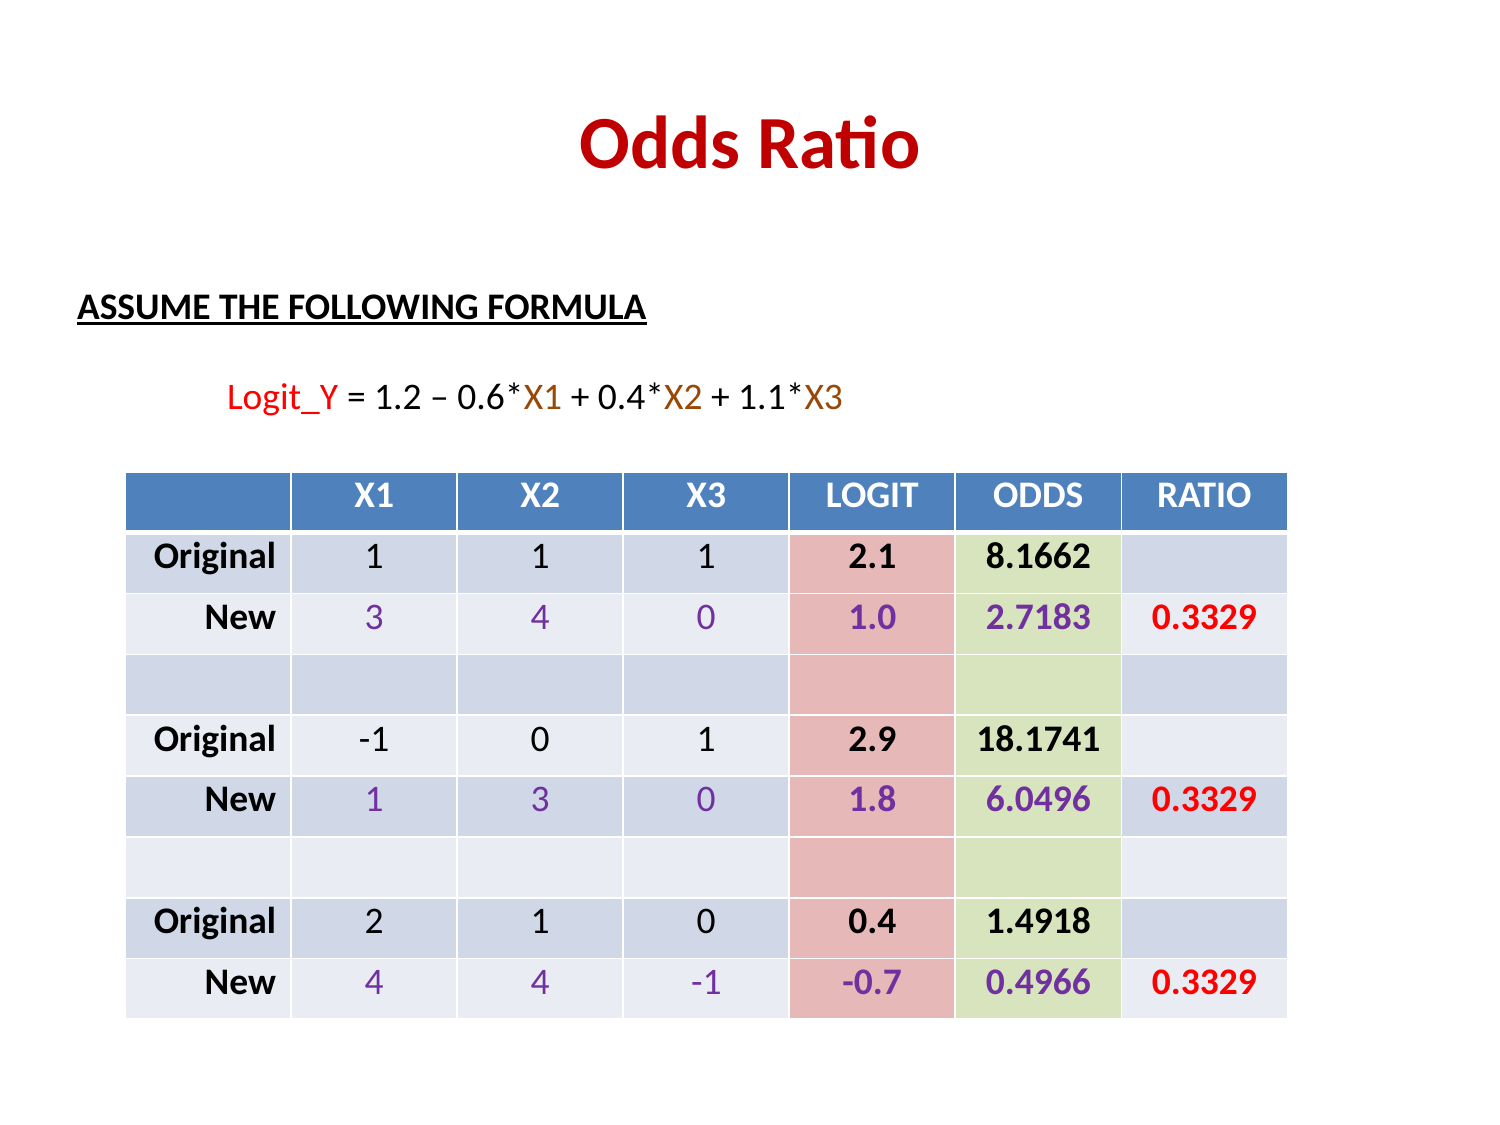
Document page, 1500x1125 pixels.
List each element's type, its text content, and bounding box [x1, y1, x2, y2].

table_cell 0.4 [790, 899, 954, 958]
table_cell New [126, 777, 290, 836]
table_cell [956, 655, 1121, 714]
table_cell 0.3329 [1122, 777, 1287, 836]
table_cell 3 [292, 594, 456, 654]
table_header [126, 473, 290, 530]
table_cell [624, 655, 788, 714]
table_cell [790, 655, 954, 714]
table_cell 2.1 [790, 535, 954, 593]
table_cell 0.3329 [1122, 594, 1287, 654]
table_cell [956, 838, 1121, 897]
table_header X1 [292, 473, 456, 530]
table_cell 0.4966 [956, 959, 1121, 1018]
table_cell New [126, 594, 290, 654]
table_cell [126, 838, 290, 897]
table_cell 0 [624, 594, 788, 654]
table_cell 1 [292, 535, 456, 593]
table_cell 2.9 [790, 716, 954, 775]
table_cell [458, 655, 622, 714]
table_cell 4 [292, 959, 456, 1018]
table_cell [292, 838, 456, 897]
table_cell -1 [292, 716, 456, 775]
table_cell Original [126, 899, 290, 958]
table_header RATIO [1122, 473, 1287, 530]
table_cell [1122, 838, 1287, 897]
table_cell -1 [624, 959, 788, 1018]
table_cell [1122, 535, 1287, 593]
table_cell 18.1741 [956, 716, 1121, 775]
table_cell [292, 655, 456, 714]
table_cell New [126, 959, 290, 1018]
table_cell [790, 838, 954, 897]
table_cell [624, 838, 788, 897]
table_cell 2 [292, 899, 456, 958]
table_cell 2.7183 [956, 594, 1121, 654]
table_cell 1 [292, 777, 456, 836]
table_cell 0 [624, 777, 788, 836]
table_cell [1122, 899, 1287, 958]
table_cell 1.0 [790, 594, 954, 654]
table_cell [126, 655, 290, 714]
table_header LOGIT [790, 473, 954, 530]
table_cell 1 [624, 535, 788, 593]
table_cell 1 [624, 716, 788, 775]
table_cell 1 [458, 899, 622, 958]
table_header ODDS [956, 473, 1121, 530]
table_cell 8.1662 [956, 535, 1121, 593]
table_header X3 [624, 473, 788, 530]
table_cell 4 [458, 594, 622, 654]
table_cell Original [126, 535, 290, 593]
text_box ASSUME THE FOLLOWING FORMULA Logit_Y = 1.2 – 0.6*X1 + 0.4*X2 + 1.1*X3 [62, 274, 1413, 470]
table_cell 1 [458, 535, 622, 593]
table_cell [1122, 655, 1287, 714]
table_cell 3 [458, 777, 622, 836]
table_cell [1122, 716, 1287, 775]
table_cell [458, 838, 622, 897]
table_cell 0.3329 [1122, 959, 1287, 1018]
table_cell 1.8 [790, 777, 954, 836]
table_cell 6.0496 [956, 777, 1121, 836]
table_cell -0.7 [790, 959, 954, 1018]
table_cell 1.4918 [956, 899, 1121, 958]
table_cell Original [126, 716, 290, 775]
table_header X2 [458, 473, 622, 530]
table_cell 4 [458, 959, 622, 1018]
title Odds Ratio [75, 45, 1425, 233]
table_cell 0 [458, 716, 622, 775]
table_cell 0 [624, 899, 788, 958]
